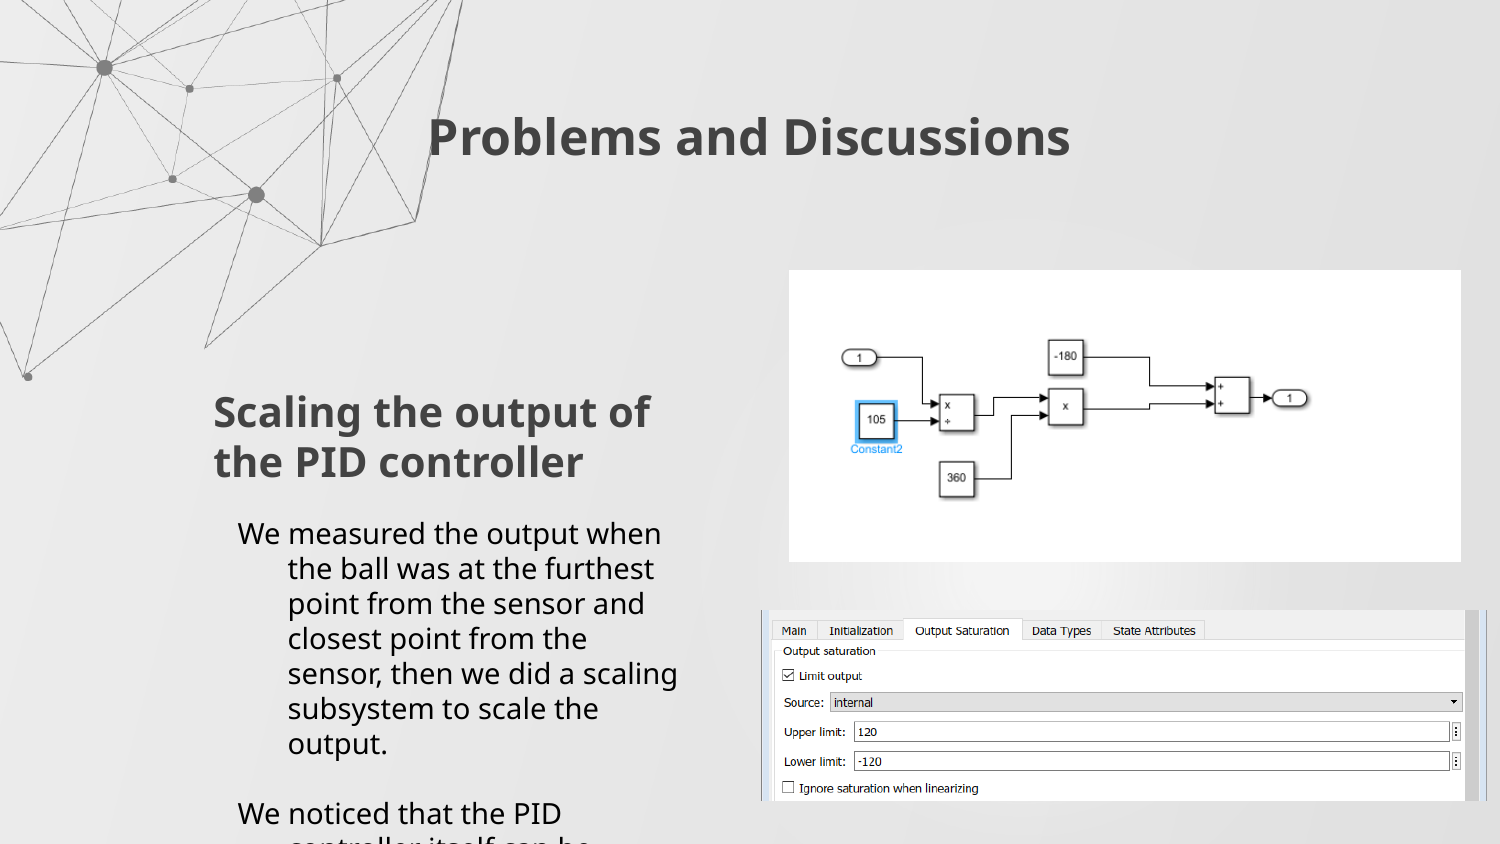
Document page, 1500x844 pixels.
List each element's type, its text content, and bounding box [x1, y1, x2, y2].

title Scaling the output of the PID controller [198, 346, 703, 502]
subtitle We measured the output when the ball was at the furthest point from the sensor and closest point from the sensor, then we did a scaling subsystem to scale the output. We noticed that the PID controller itself can be limited to the range of output [197, 500, 702, 844]
picture [0, 0, 1500, 844]
title Problems and Discussions [322, 57, 1178, 214]
